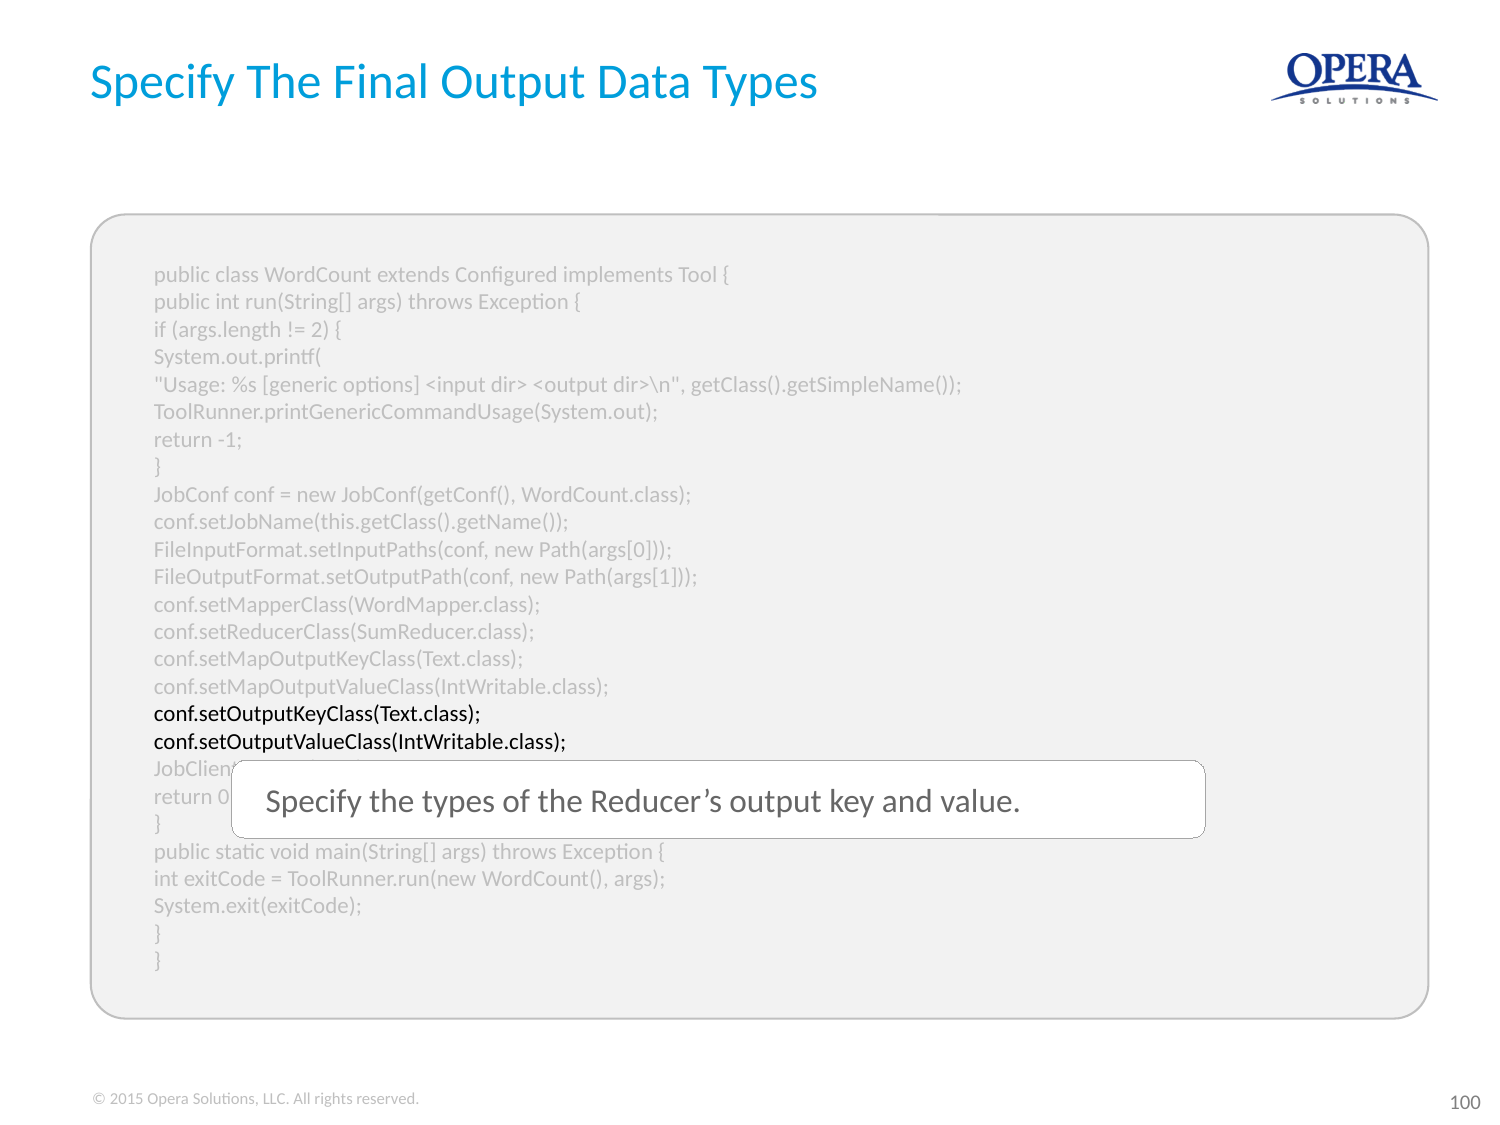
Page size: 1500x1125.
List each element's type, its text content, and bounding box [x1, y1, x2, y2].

text_box Specify the types of the Reducer’s output key and value. [231, 760, 1206, 839]
title Specify The Final Output Data Types [75, 32, 1250, 125]
text_box public class WordCount extends Configured implements Tool { public int run(String[] args) throws Exception { if (args.length != 2) { System.out.printf( "Usage: %s [generic options] <input dir> <output dir>\n", getClass().getSimpleName()); ToolRunner.printGenericCommandUsage(System.out); return -1; } JobConf conf = new JobConf(getConf(), WordCount.class); conf.setJobName(this.getClass().getName()); FileInputFormat.setInputPaths(conf, new Path(args[0])); FileOutputFormat.setOutputPath(conf, new Path(args[1])); conf.setMapperClass(WordMapper.class); conf.setReducerClass(SumReducer.class); conf.setMapOutputKeyClass(Text.class); conf.setMapOutputValueClass(IntWritable.class); conf.setOutputKeyClass(Text.class); conf.setOutputValueClass(IntWritable.class); JobClient.runJob(conf); return 0; } public static void main(String[] args) throws Exception { int exitCode = ToolRunner.run(new WordCount(), args); System.exit(exitCode); } } [88, 212, 1431, 1021]
picture [1271, 53, 1438, 104]
